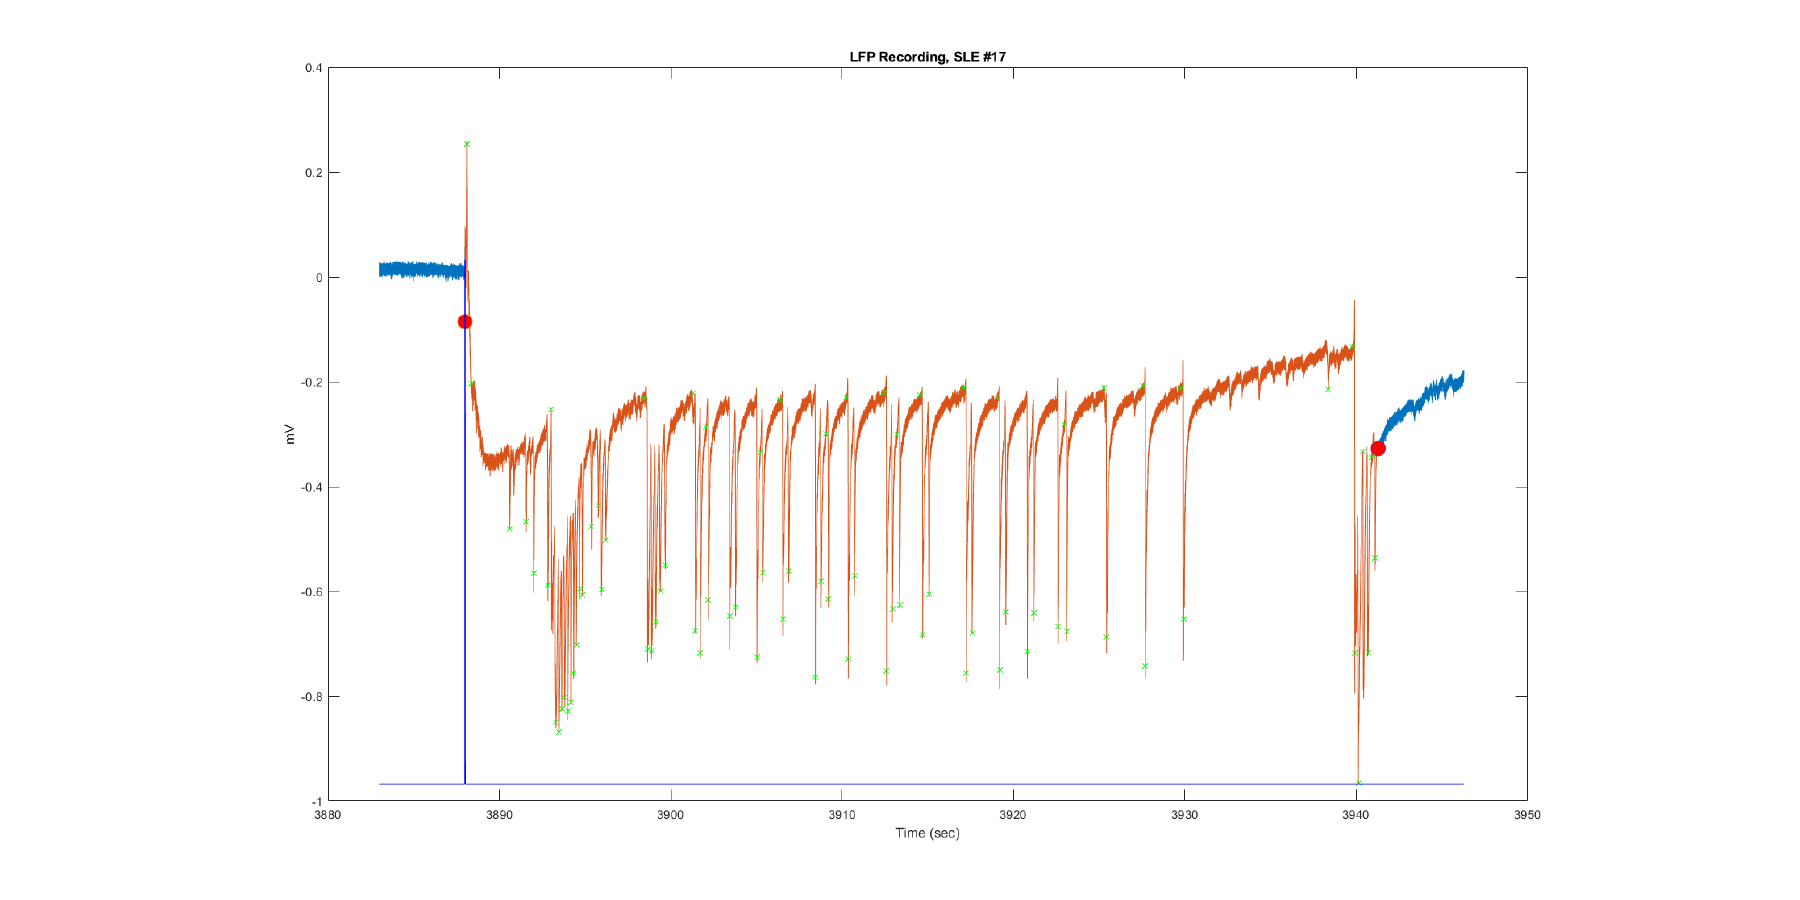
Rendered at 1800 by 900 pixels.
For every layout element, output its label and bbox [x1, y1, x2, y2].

picture [126, 0, 1674, 900]
